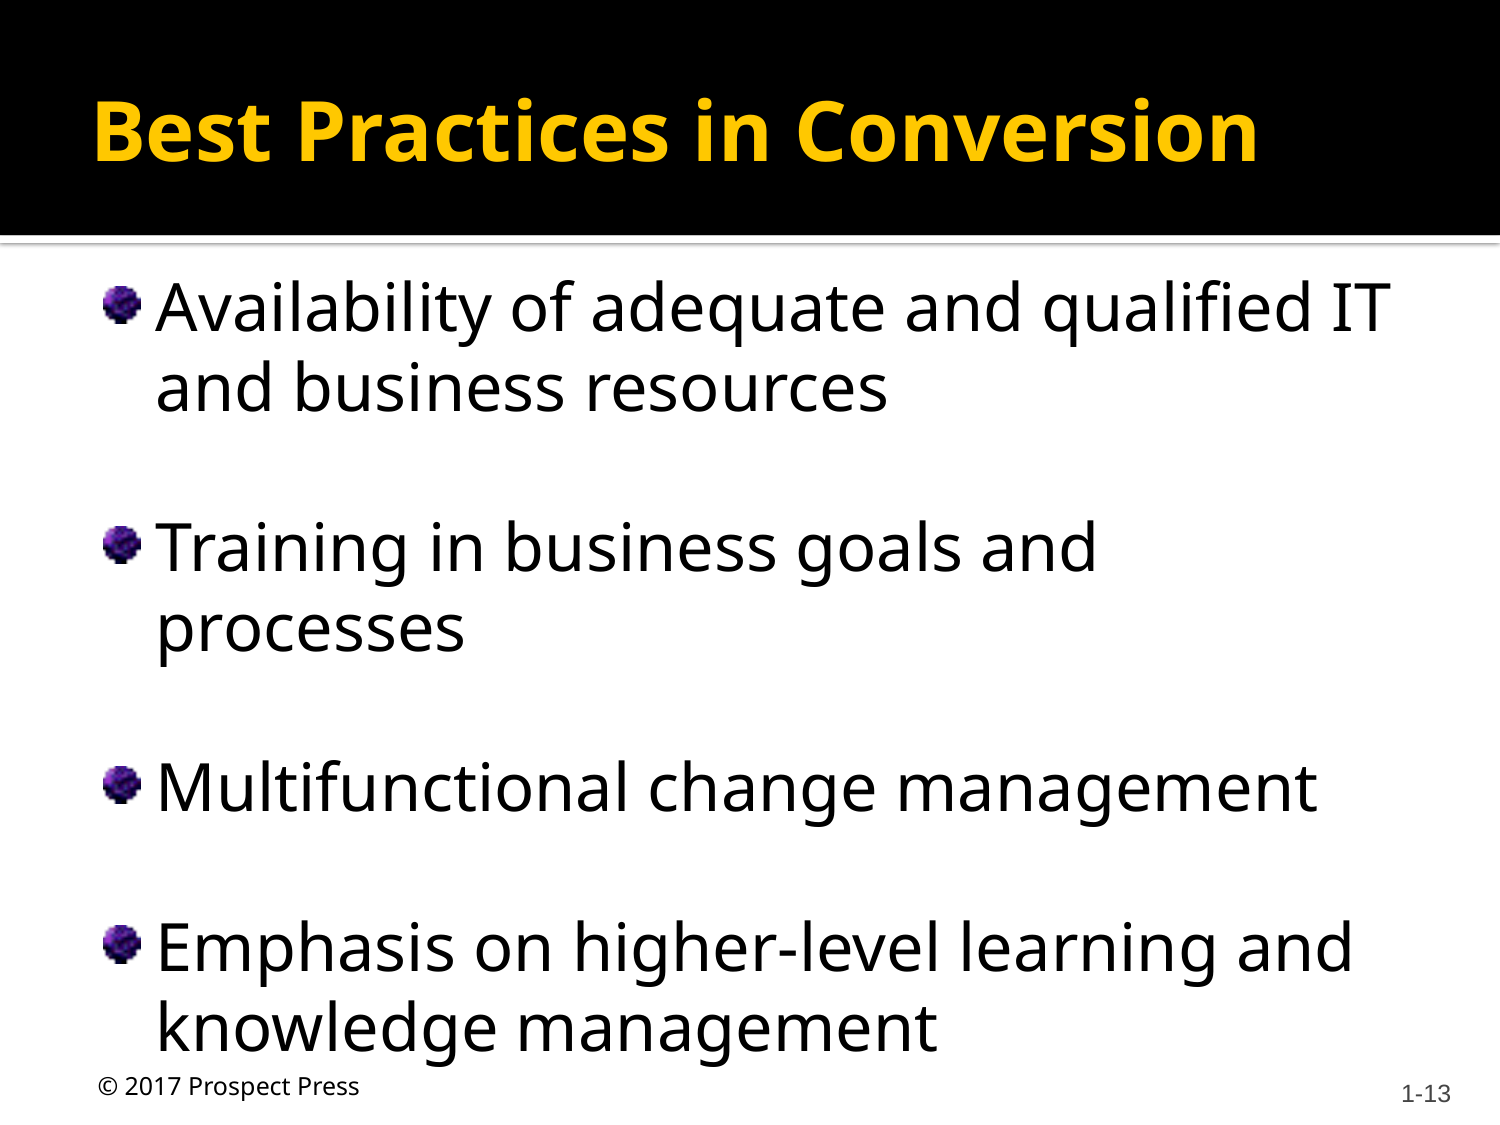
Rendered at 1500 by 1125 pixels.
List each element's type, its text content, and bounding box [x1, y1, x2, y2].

text_box © 2017 Prospect Press [82, 1062, 376, 1108]
title Best Practices in Conversion [75, 25, 1425, 231]
picture [103, 766, 141, 804]
slide_number 1-13 [1345, 1062, 1467, 1108]
list Availability of adequate and qualified IT and business resources Training in business goals and processes Multifunctional change management Emphasis on higher-level learning and knowledge management [74, 249, 1426, 1010]
picture [103, 286, 141, 324]
picture [103, 526, 141, 564]
picture [103, 925, 141, 964]
